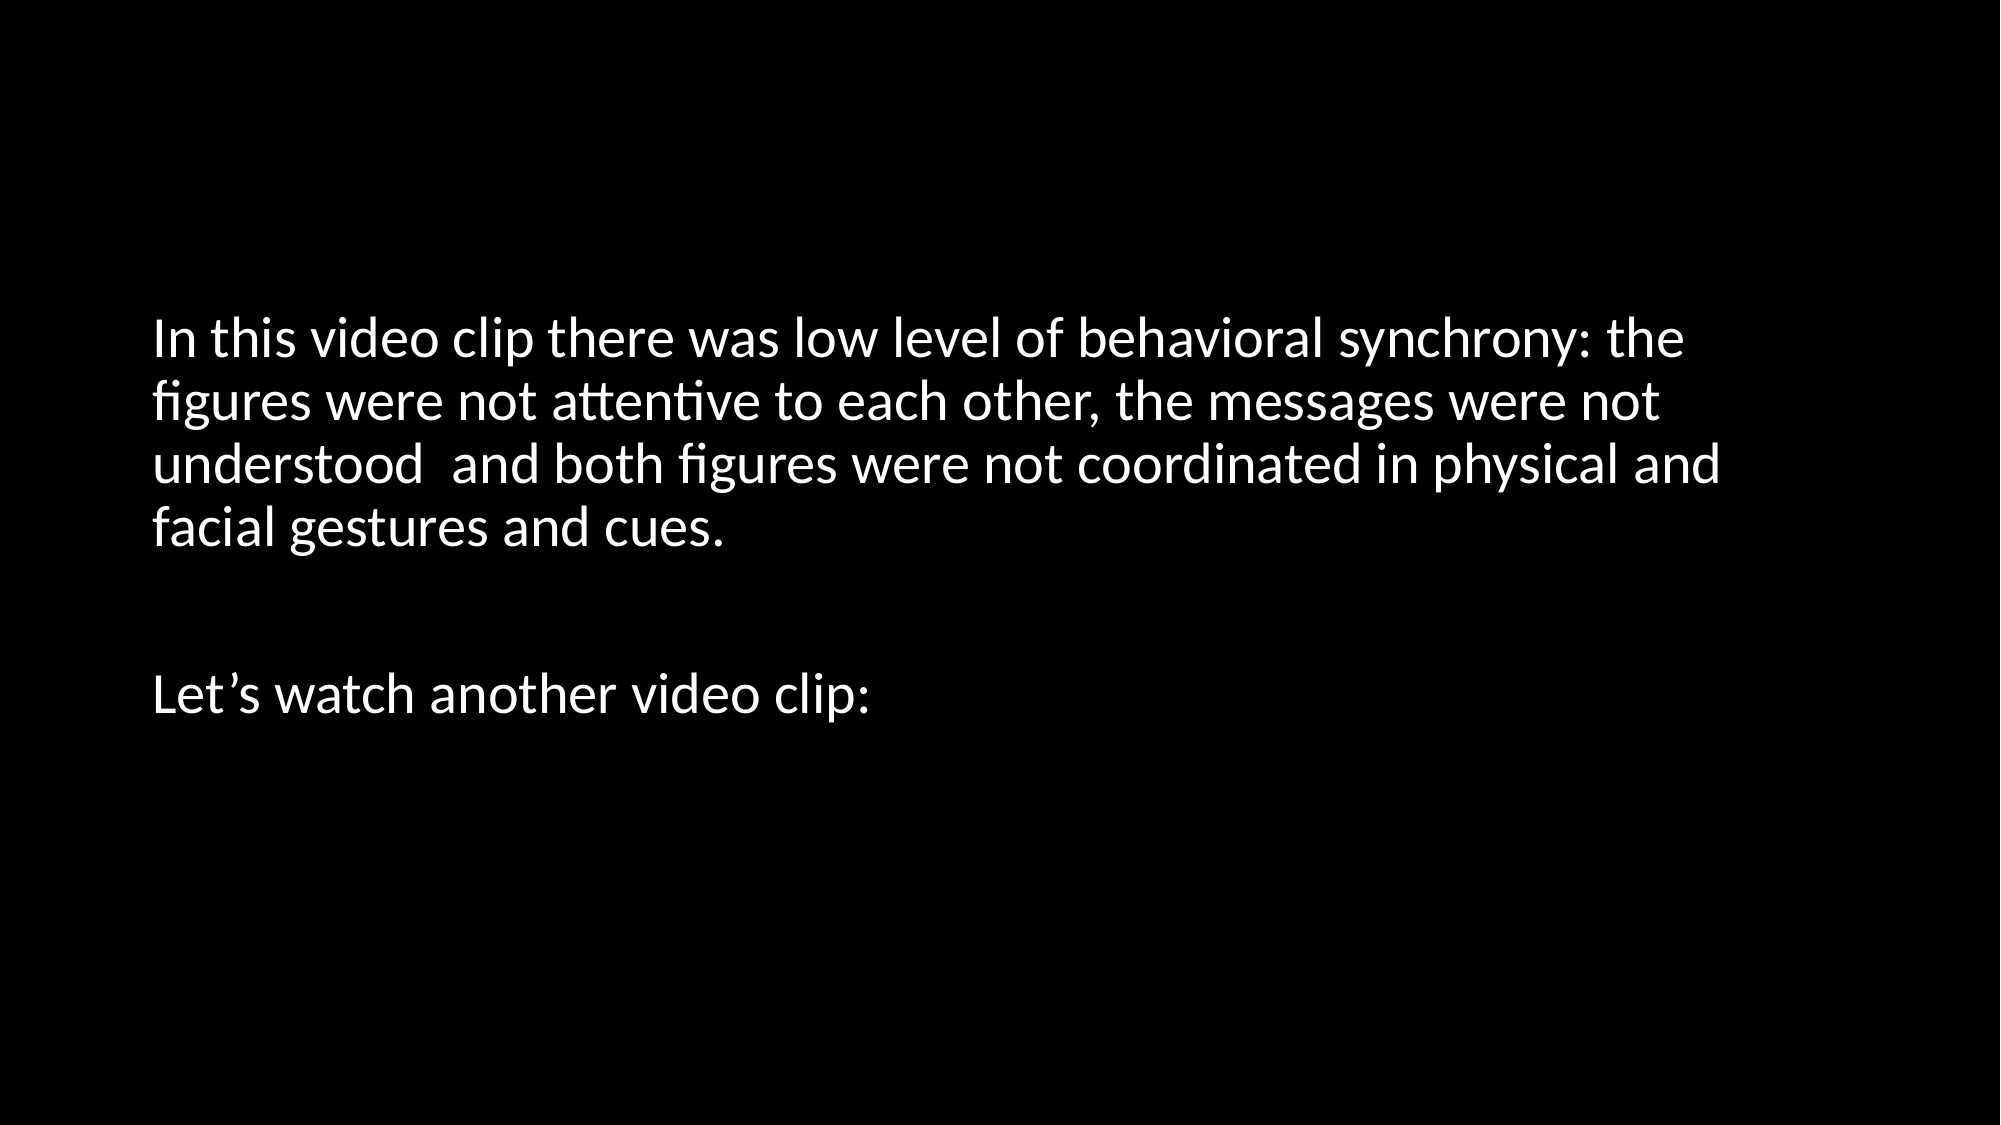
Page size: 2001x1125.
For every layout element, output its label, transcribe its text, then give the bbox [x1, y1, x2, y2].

list In this video clip there was low level of behavioral synchrony: the figures were not attentive to each other, the messages were not understood and both figures were not coordinated in physical and facial gestures and cues. Let’s watch another video clip: [137, 299, 1863, 1014]
